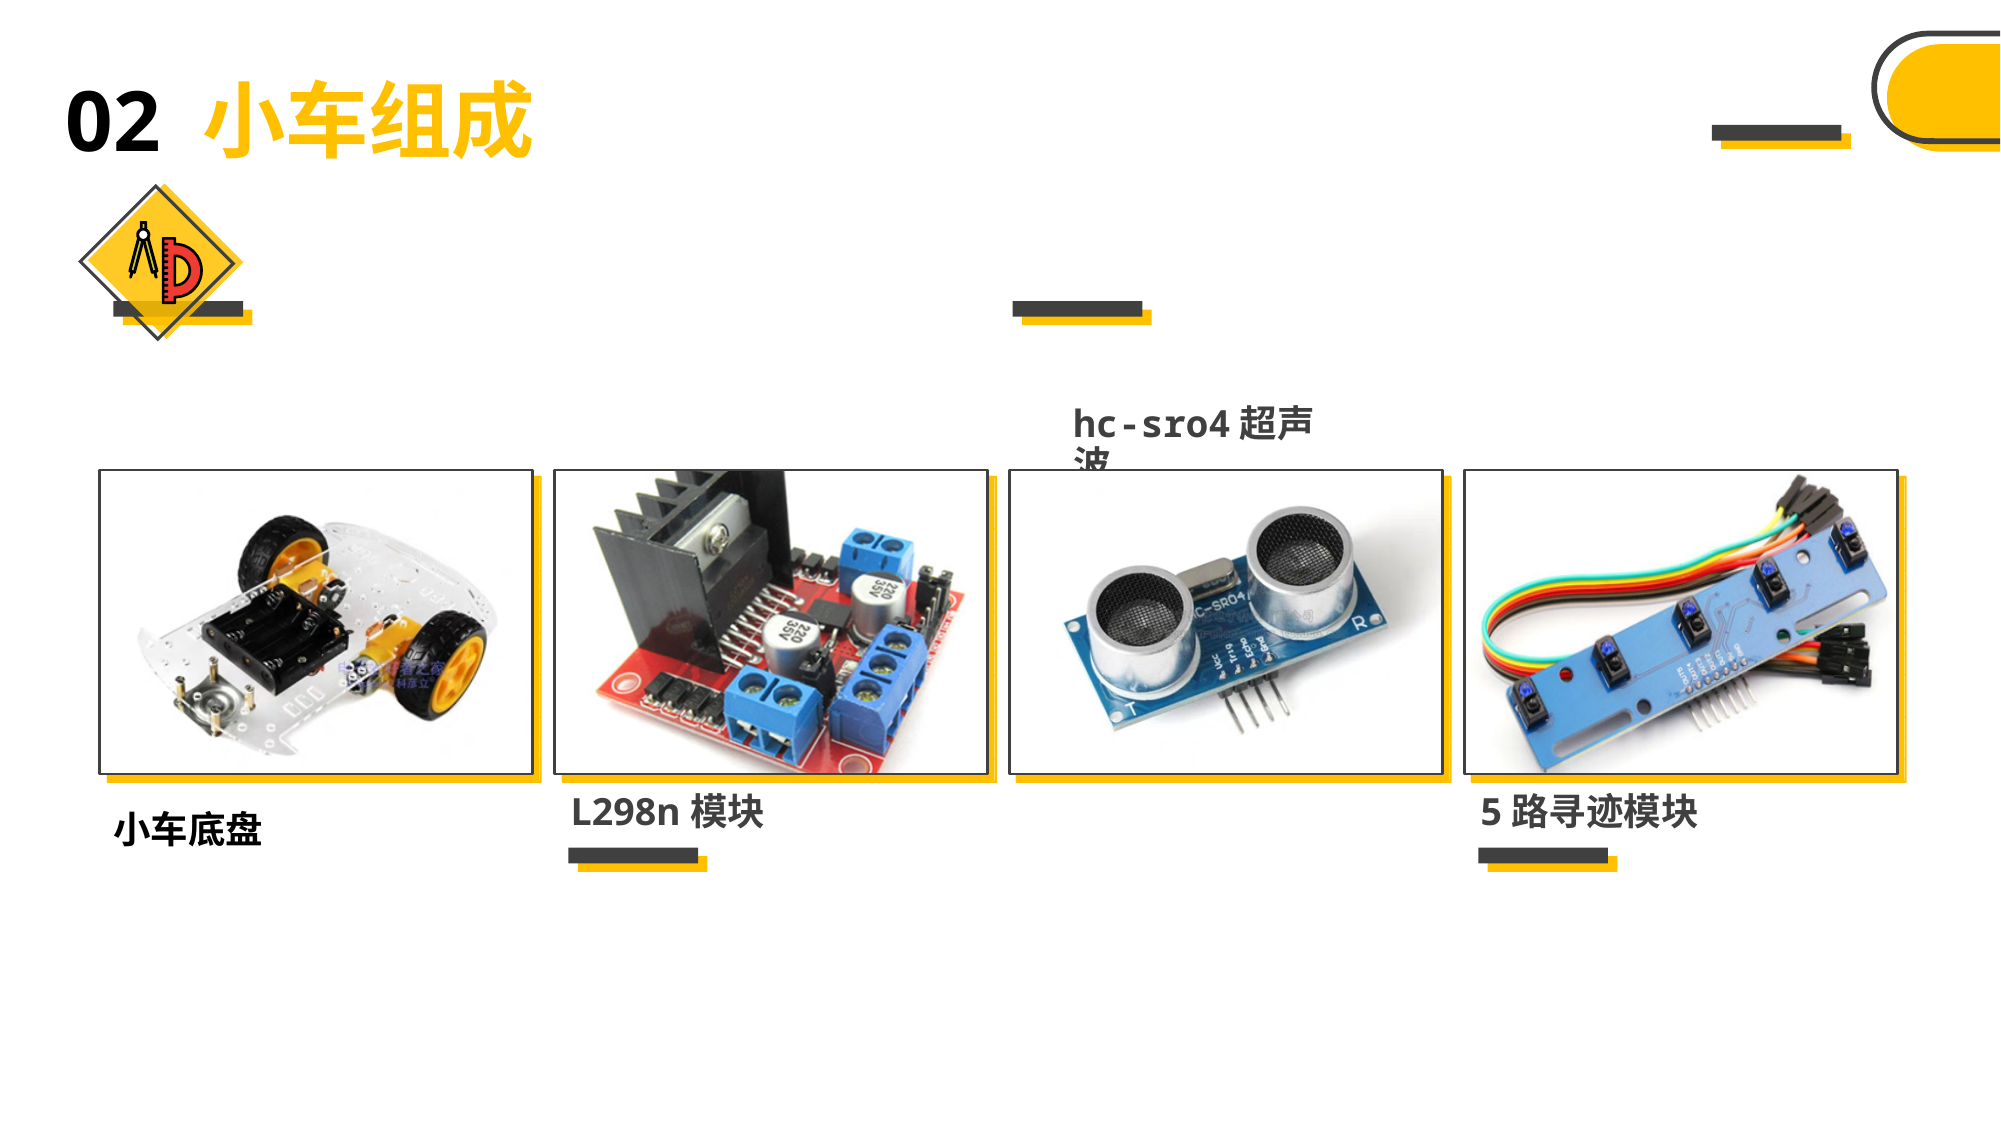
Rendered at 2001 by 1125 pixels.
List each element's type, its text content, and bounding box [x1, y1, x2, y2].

picture [555, 471, 987, 773]
picture [1465, 471, 1896, 773]
list 5路寻迹模块 [1465, 780, 1896, 842]
text_box 02 小车组成 [50, 60, 969, 176]
picture [100, 471, 532, 773]
picture [1010, 471, 1441, 773]
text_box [103, 204, 220, 320]
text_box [128, 221, 203, 305]
list hc-sro4超声波 [1058, 397, 1344, 453]
text_box 小车底盘 [98, 798, 389, 859]
list L298n模块 [555, 780, 987, 842]
